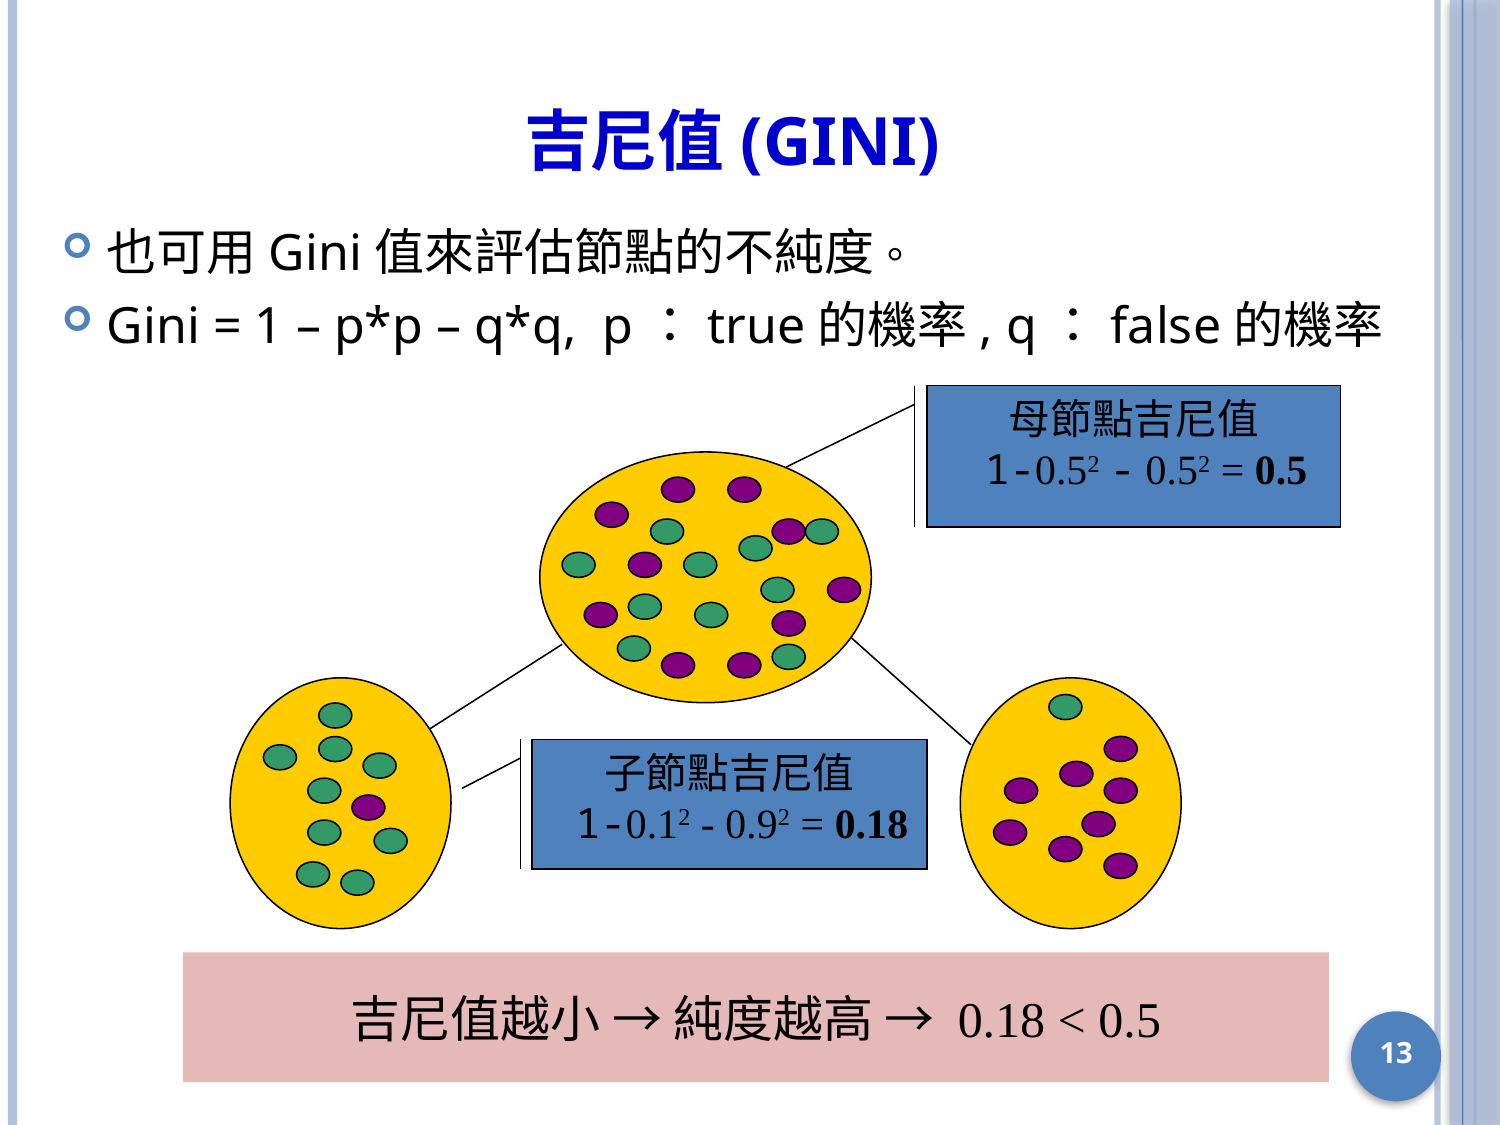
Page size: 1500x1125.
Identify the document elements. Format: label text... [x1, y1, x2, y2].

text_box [229, 451, 1182, 930]
title 吉尼值(Gini) [41, 50, 1424, 187]
text_box 吉尼值越小 → 純度越高 → 0.18 < 0.5 [183, 952, 1329, 1083]
text_box 母節點吉尼值 1-0.52 - 0.52 = 0.5 [927, 385, 1341, 528]
slide_number 13 [1346, 1011, 1447, 1097]
list 也可用Gini值來評估節點的不純度。 Gini = 1 – p*p – q*q, p：true的機率, q：false的機率 [47, 213, 1418, 1001]
